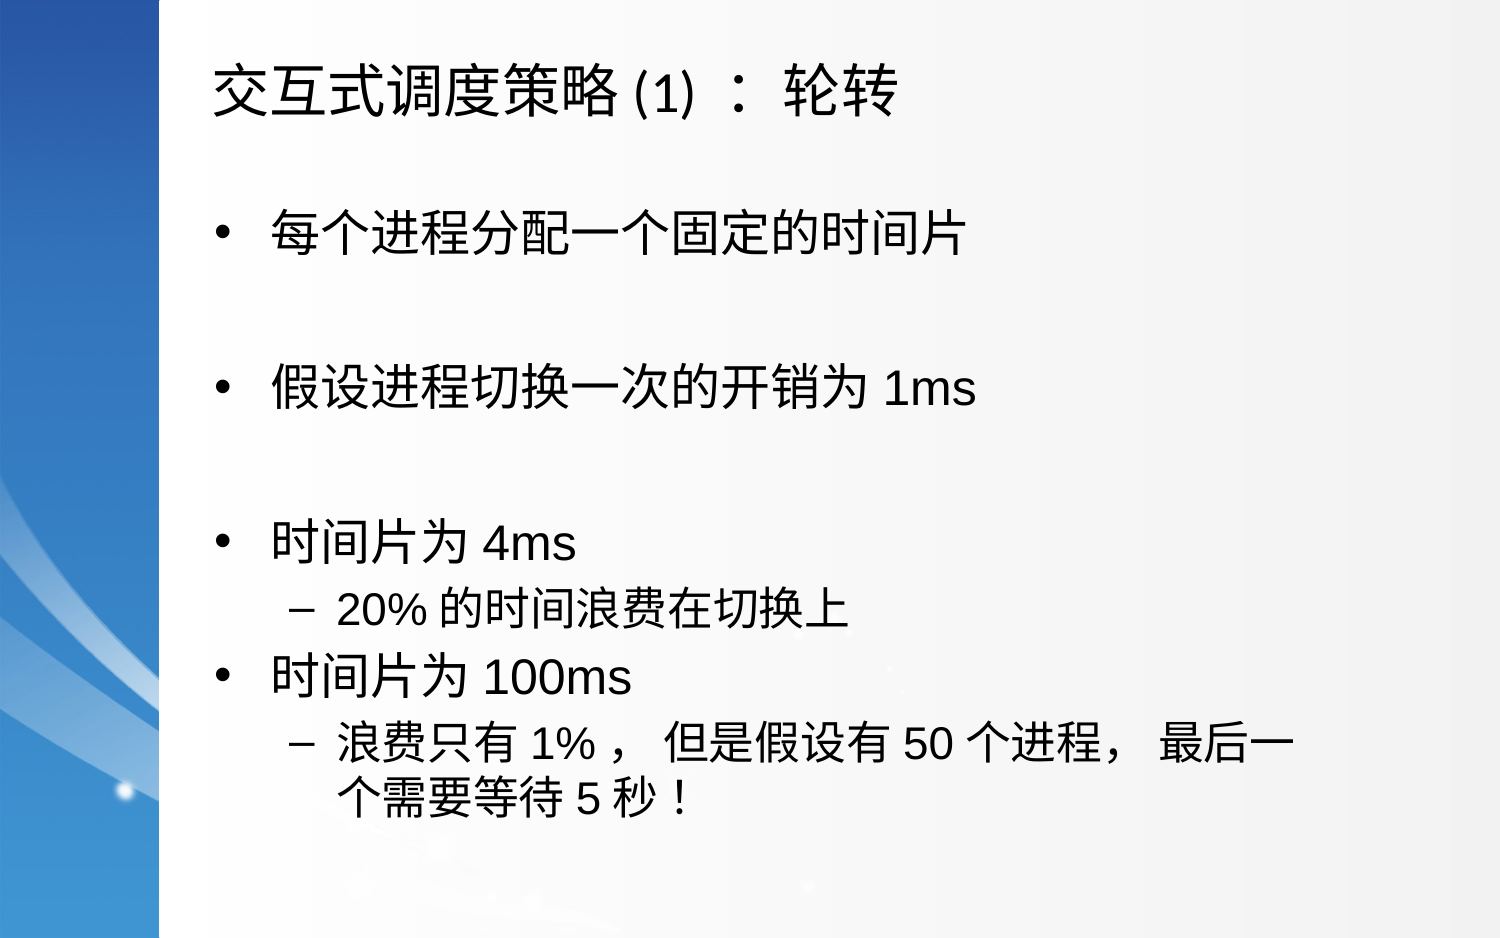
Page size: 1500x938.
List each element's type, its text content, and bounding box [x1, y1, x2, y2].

picture [0, 0, 1500, 938]
text_box 交互式调度策略(1) ：轮转 [195, 11, 1357, 168]
list 每个进程分配一个固定的时间片 假设进程切换一次的开销为1ms 时间片为4ms 20%的时间浪费在切换上 时间片为100ms 浪费只有1%， 但是假设有50个进程， 最后一个需要等待5秒 ！ [199, 193, 1313, 930]
